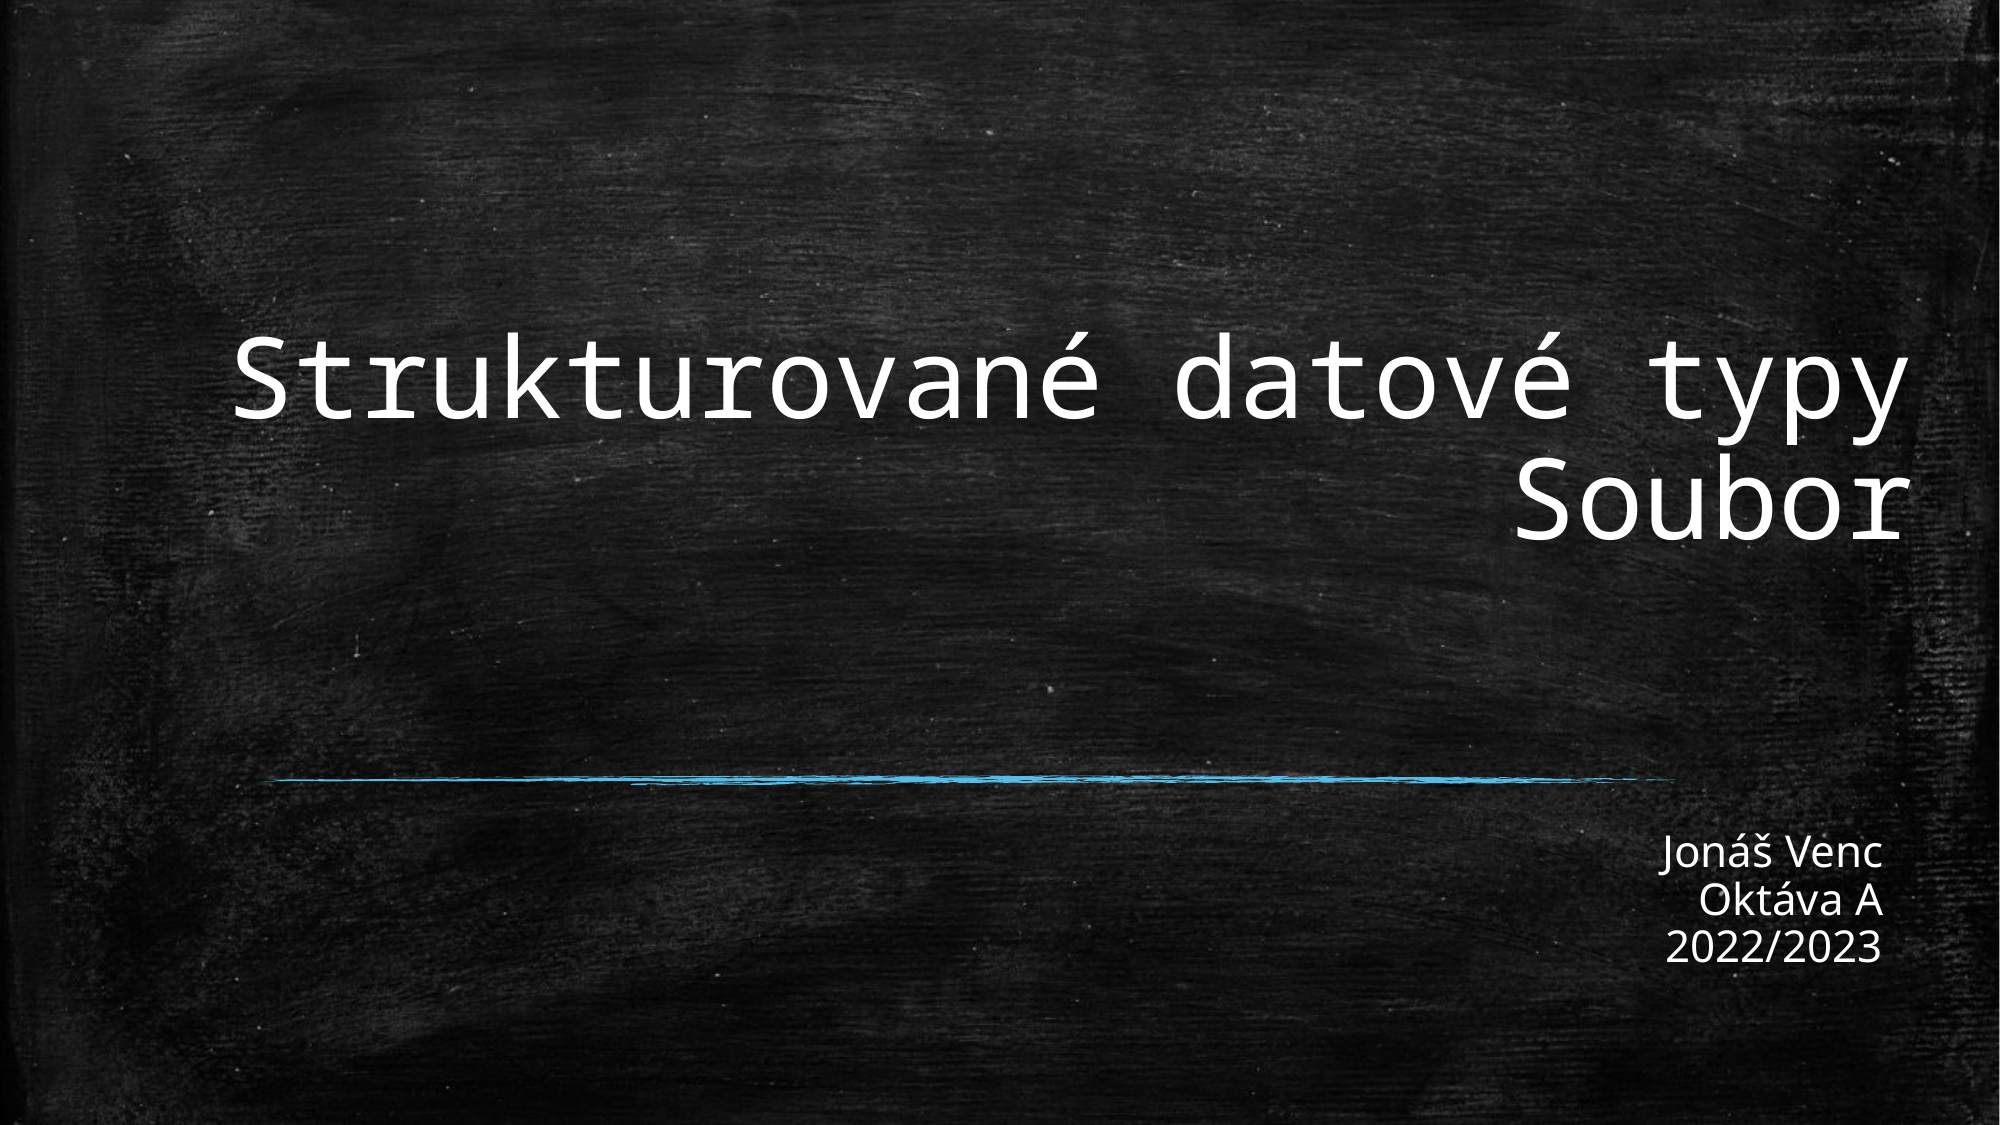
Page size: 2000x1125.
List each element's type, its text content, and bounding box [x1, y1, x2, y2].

subtitle Jonáš Venc Oktáva A 2022/2023 [100, 822, 1899, 980]
title Strukturované datové typy Soubor [130, 388, 1929, 572]
